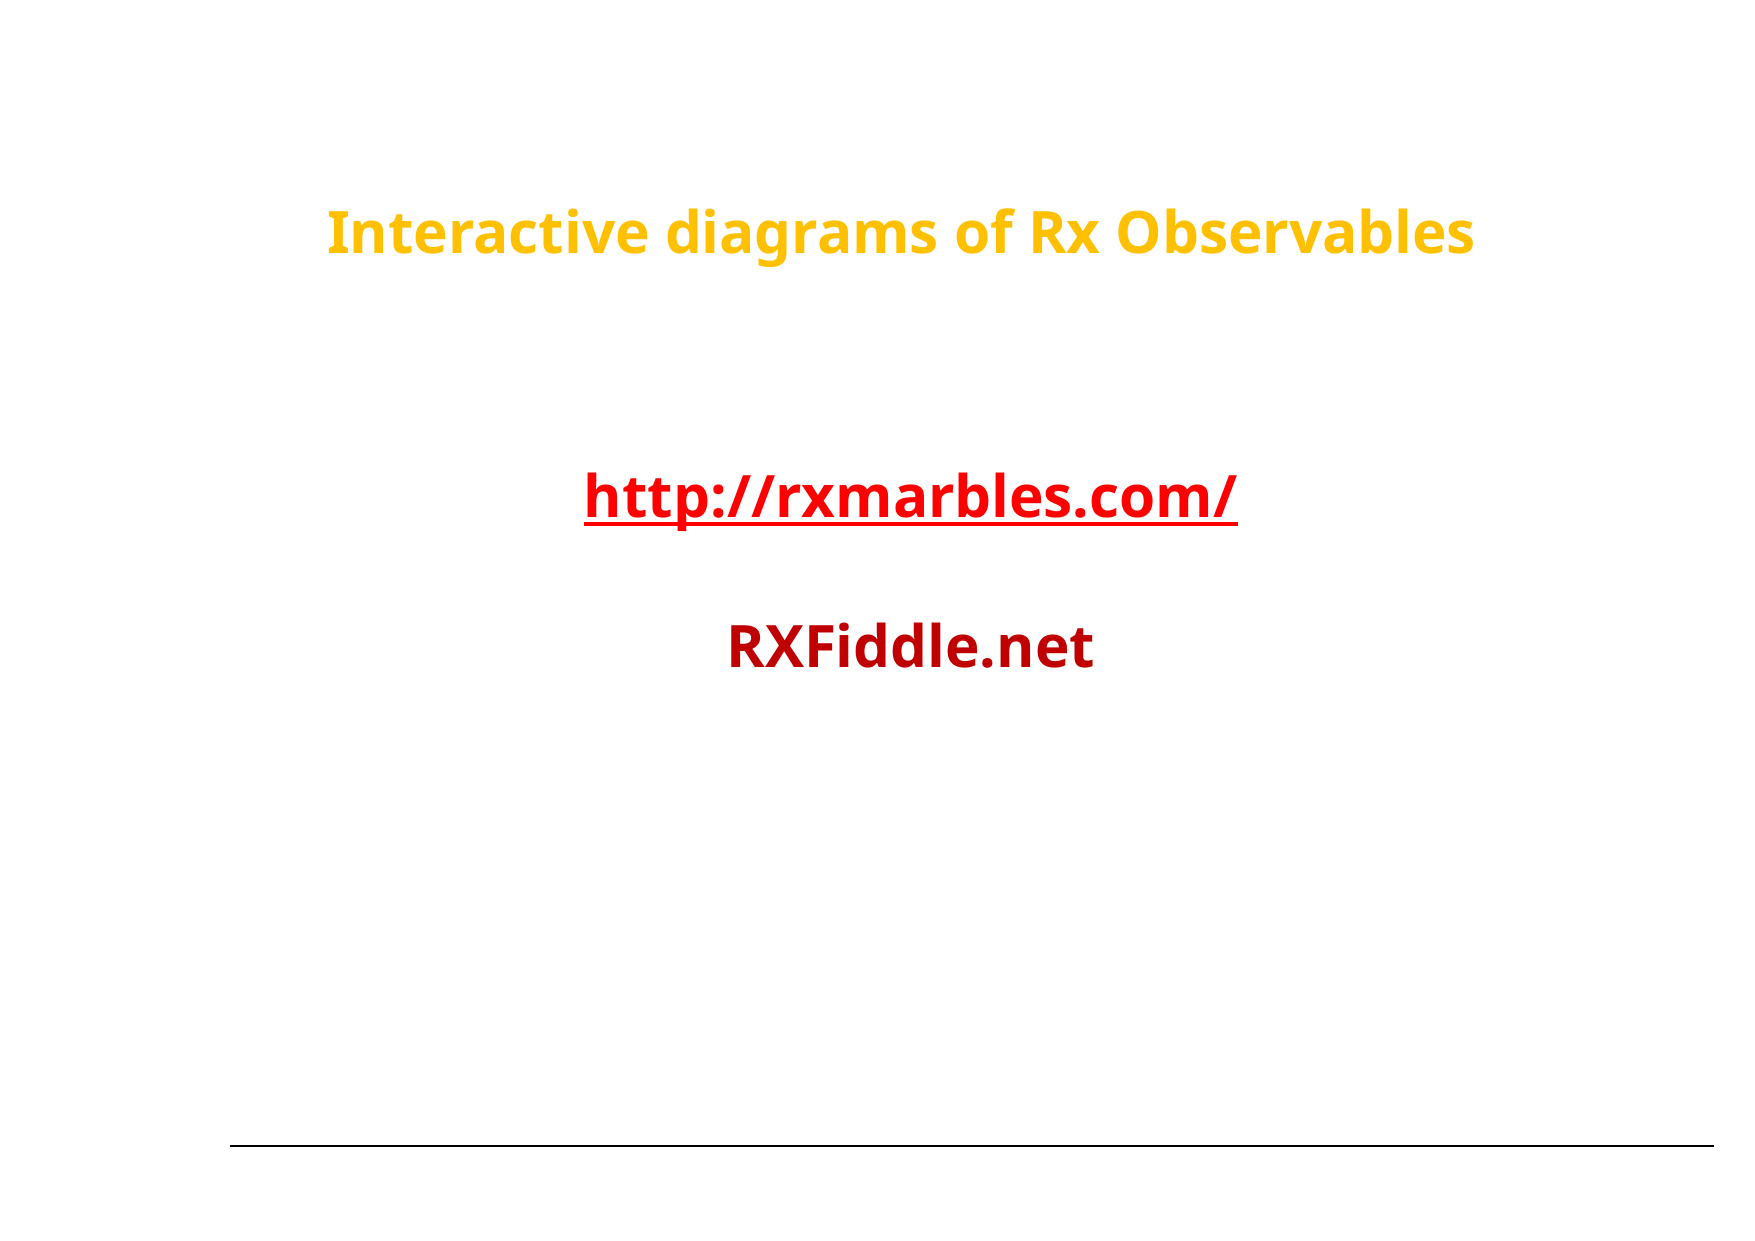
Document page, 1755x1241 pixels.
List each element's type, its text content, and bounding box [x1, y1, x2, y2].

text_box http://rxmarbles.com/ RXFiddle.net [507, 451, 1315, 687]
title Interactive diagrams of Rx Observables [314, 195, 1489, 408]
